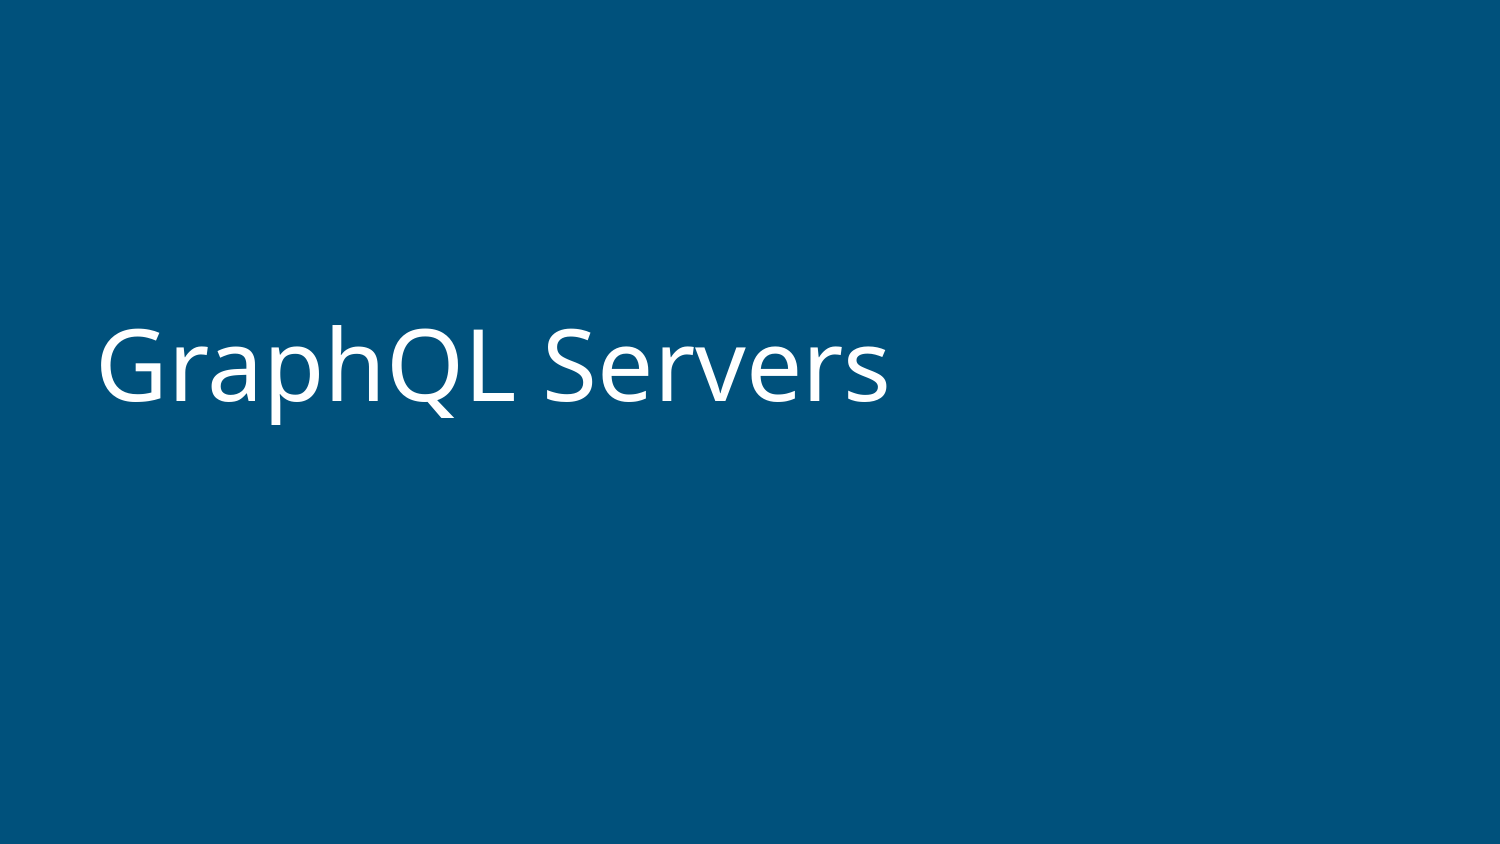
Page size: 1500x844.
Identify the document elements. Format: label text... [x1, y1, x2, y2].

title GraphQL Servers [80, 86, 1003, 758]
